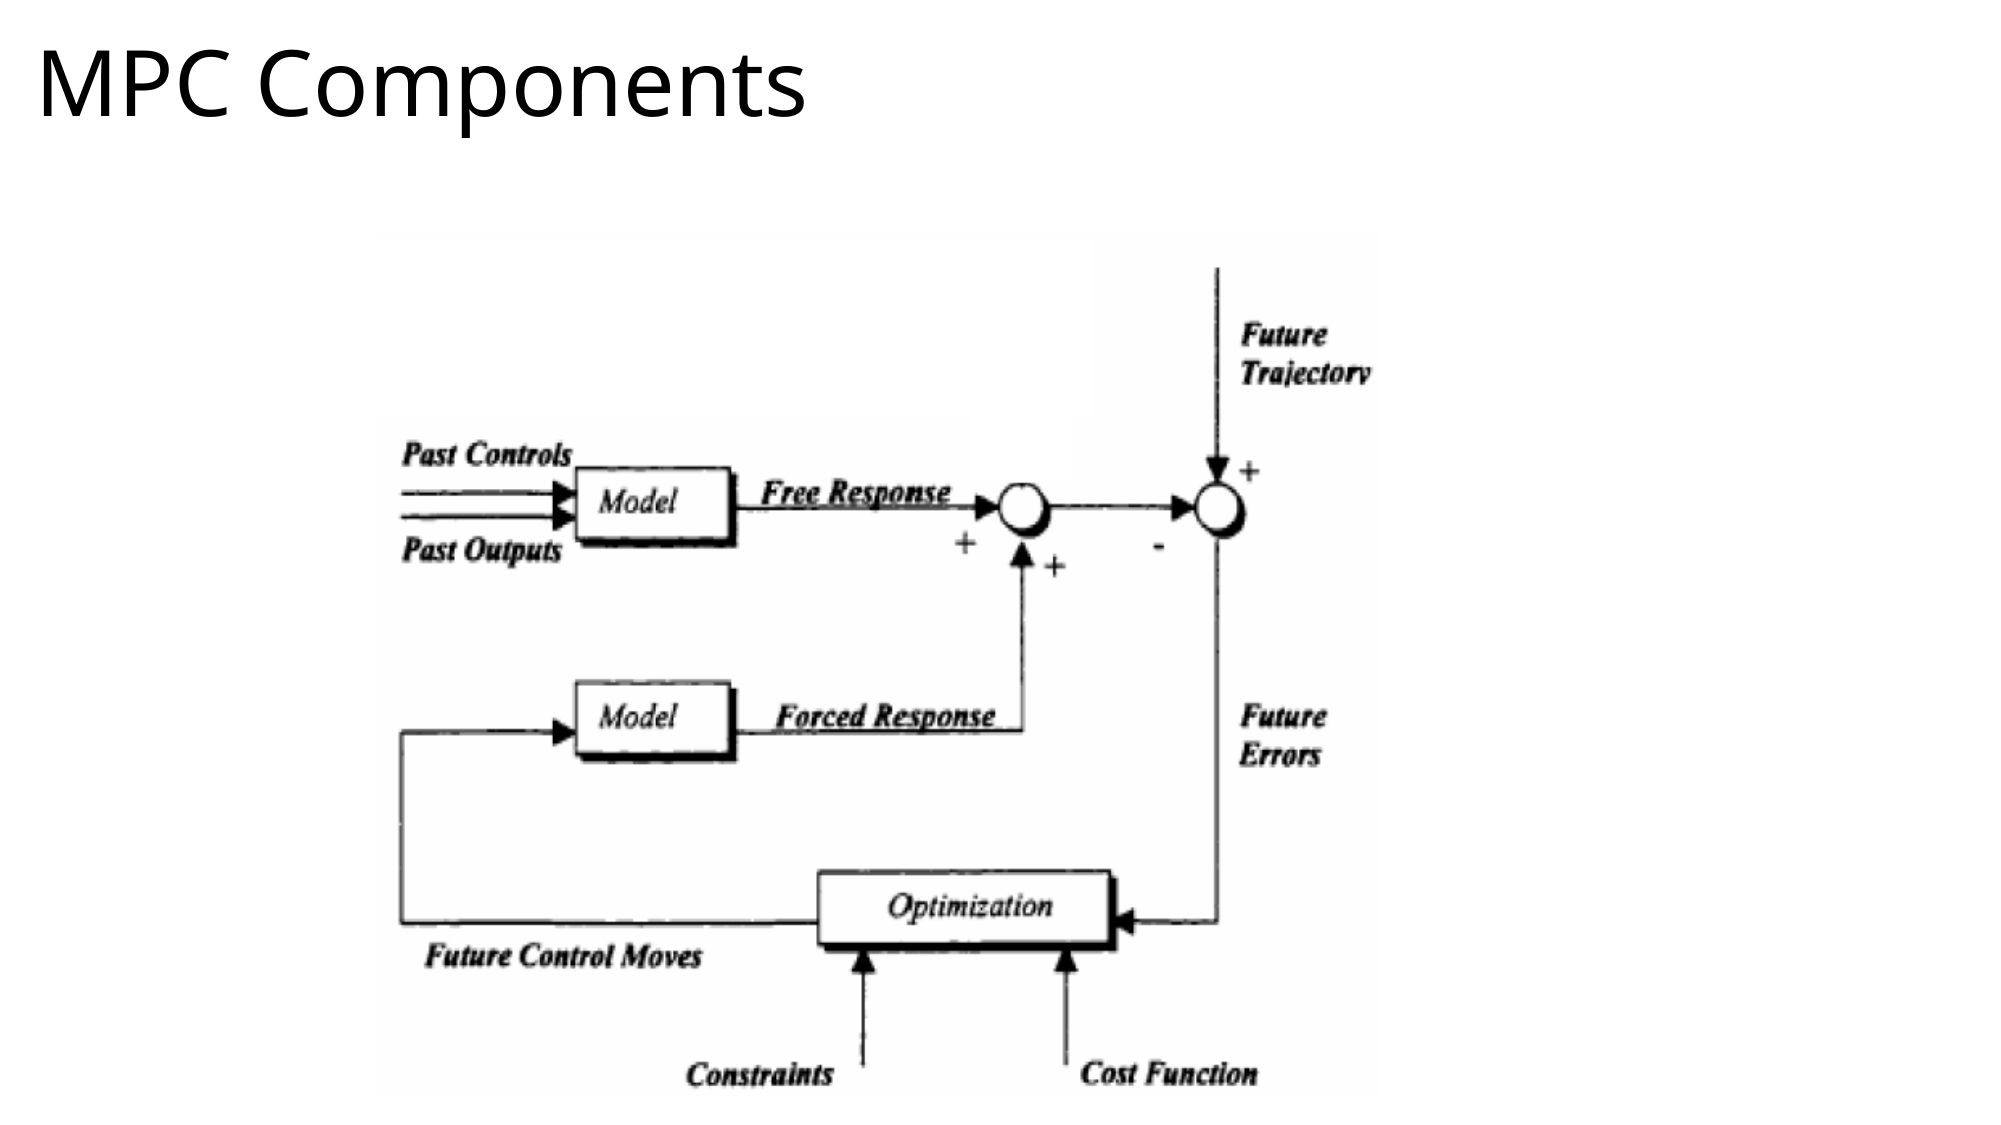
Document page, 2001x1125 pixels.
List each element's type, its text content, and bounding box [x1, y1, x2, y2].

picture [376, 234, 1380, 1099]
title MPC Components [20, 26, 1672, 147]
